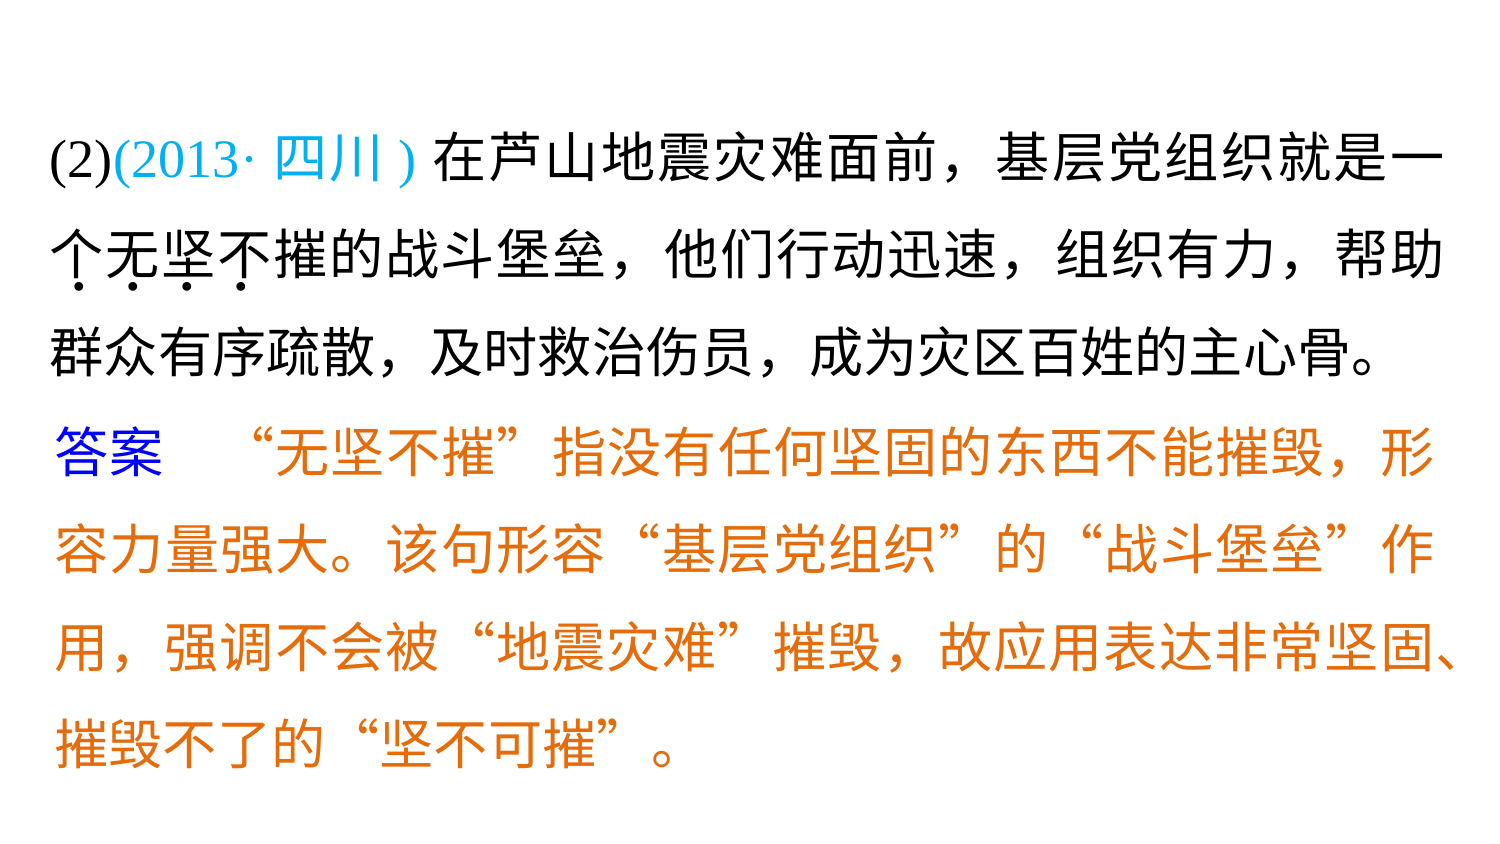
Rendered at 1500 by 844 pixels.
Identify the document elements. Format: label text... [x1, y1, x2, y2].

text_box (2)(2013·四川)在芦山地震灾难面前，基层党组织就是一个无坚不摧的战斗堡垒，他们行动迅速，组织有力，帮助群众有序疏散，及时救治伤员，成为灾区百姓的主心骨。 [35, 83, 1460, 391]
text_box . . . . [57, 228, 263, 309]
text_box 答案 “无坚不摧”指没有任何坚固的东西不能摧毁，形容力量强大。该句形容“基层党组织”的“战斗堡垒”作用，强调不会被“地震灾难”摧毁，故应用表达非常坚固、摧毁不了的“坚不可摧”。 [39, 378, 1451, 783]
